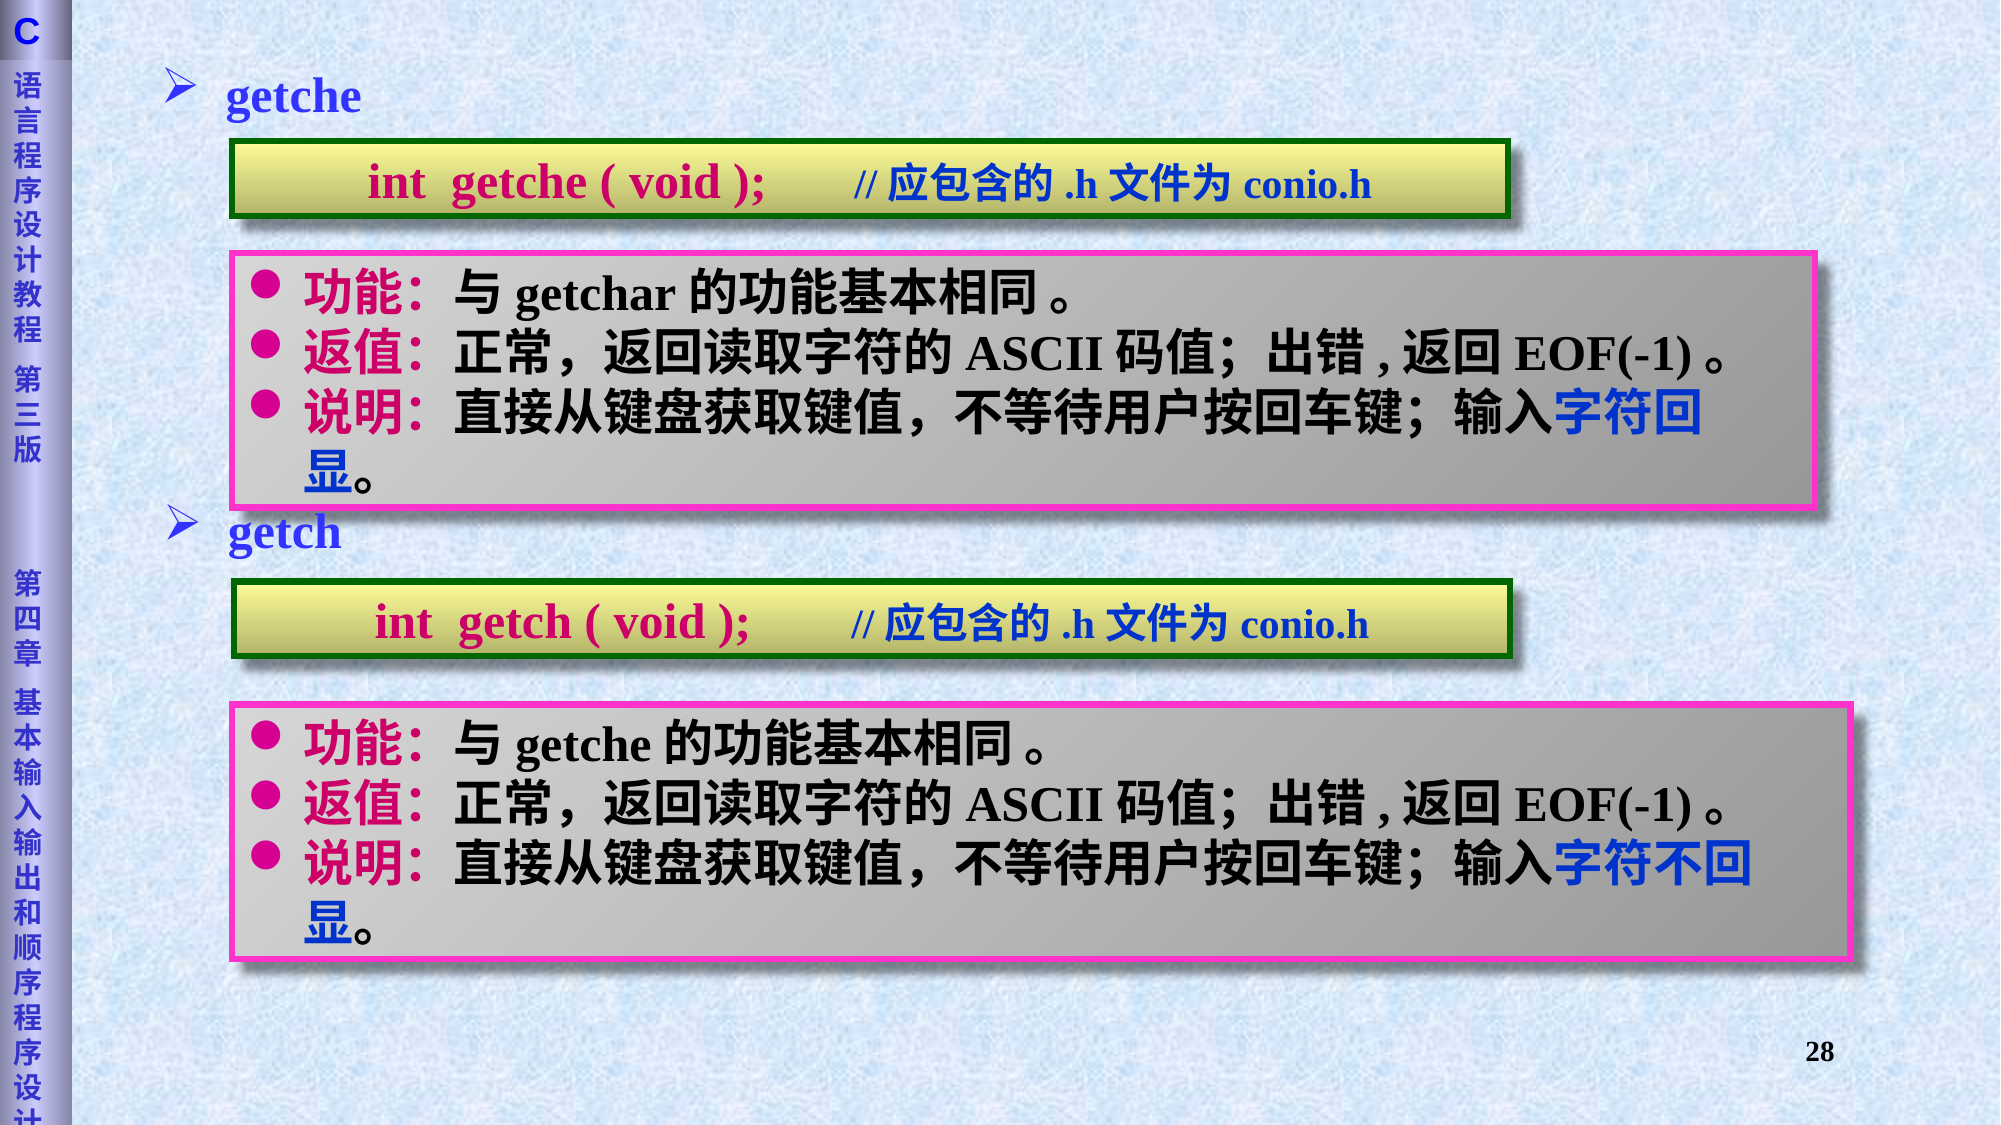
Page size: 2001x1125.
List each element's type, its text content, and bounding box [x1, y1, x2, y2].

slide_number 28 [1433, 1024, 1851, 1101]
text_box int getche ( void ); //应包含的.h文件为conio.h [232, 141, 1508, 216]
text_box 功能：与getche的功能基本相同 。 返值：正常，返回读取字符的ASCII码值；出错,返回EOF(-1)。 说明：直接从键盘获取键值，不等待用户按回车键；输入字符不回显。 [232, 704, 1851, 960]
picture [72, 0, 2001, 1125]
text_box getch [148, 491, 938, 567]
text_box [0, 0, 72, 1125]
text_box getche [146, 54, 935, 130]
text_box int getch ( void ); //应包含的.h文件为conio.h [234, 581, 1510, 657]
text_box 功能：与getchar的功能基本相同 。 返值：正常，返回读取字符的ASCII码值；出错,返回EOF(-1)。 说明：直接从键盘获取键值，不等待用户按回车键；输入字符回显。 [232, 252, 1815, 508]
